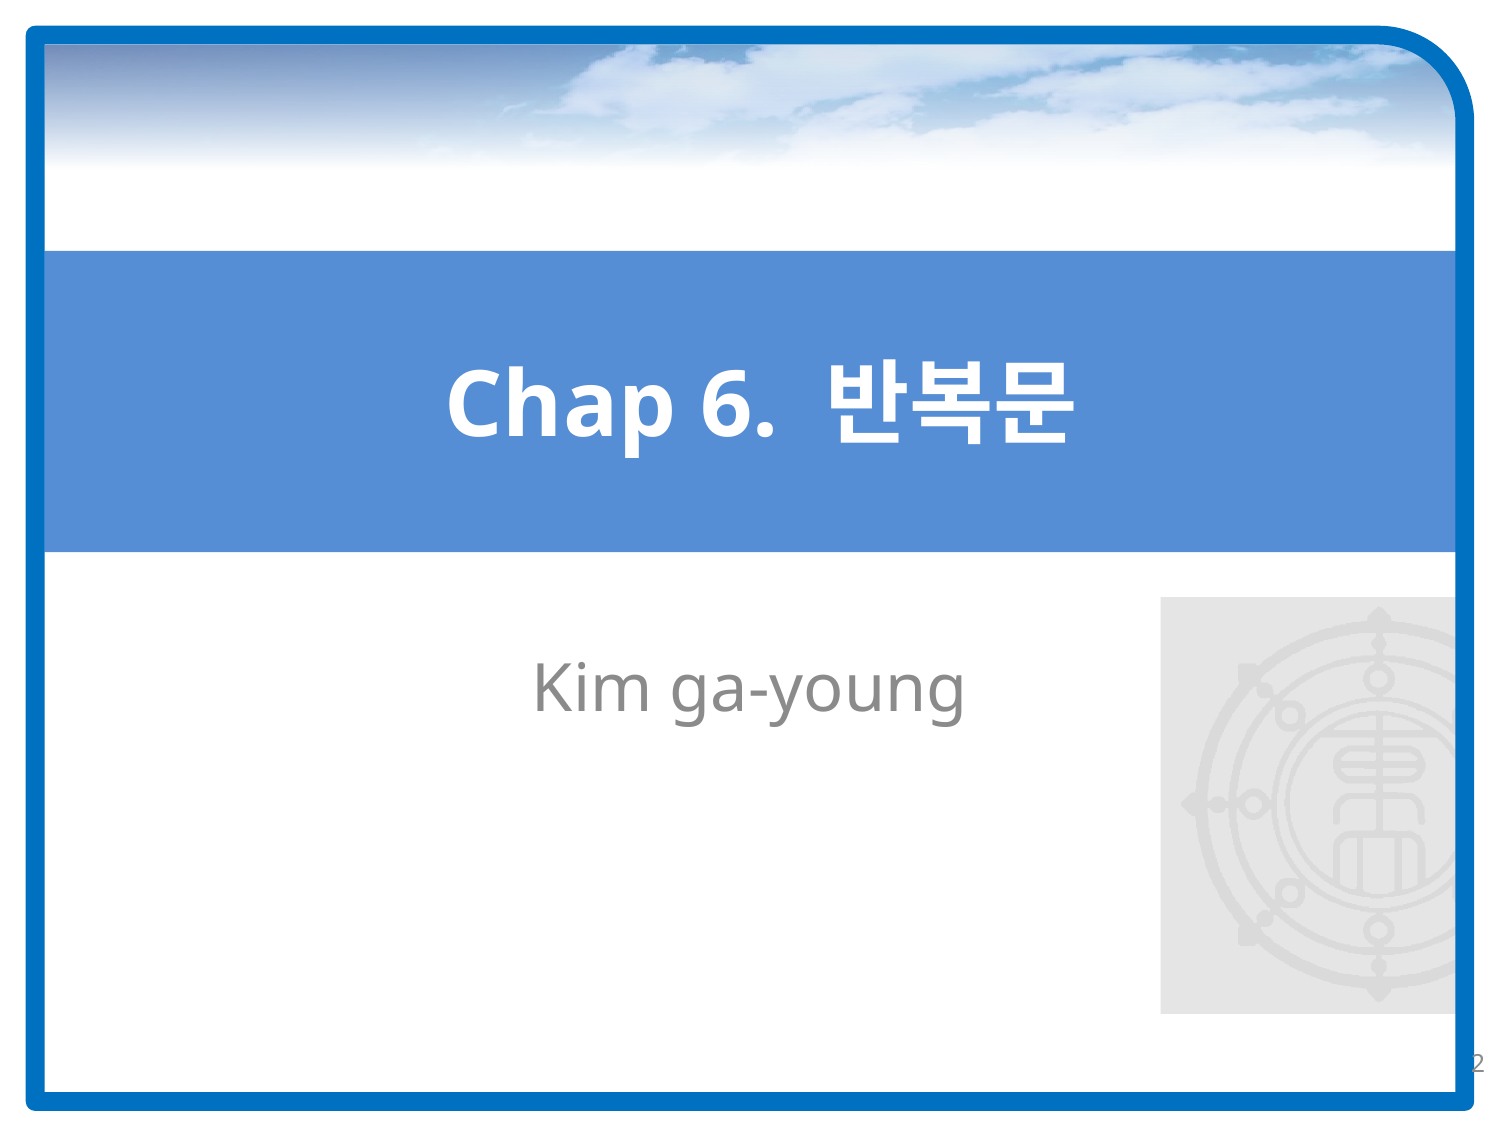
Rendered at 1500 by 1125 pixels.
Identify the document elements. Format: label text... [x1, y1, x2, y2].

subtitle Kim ga-young [225, 637, 1275, 835]
title Chap 6. 반복문 [123, 278, 1399, 521]
slide_number 2 [1357, 1029, 1500, 1100]
